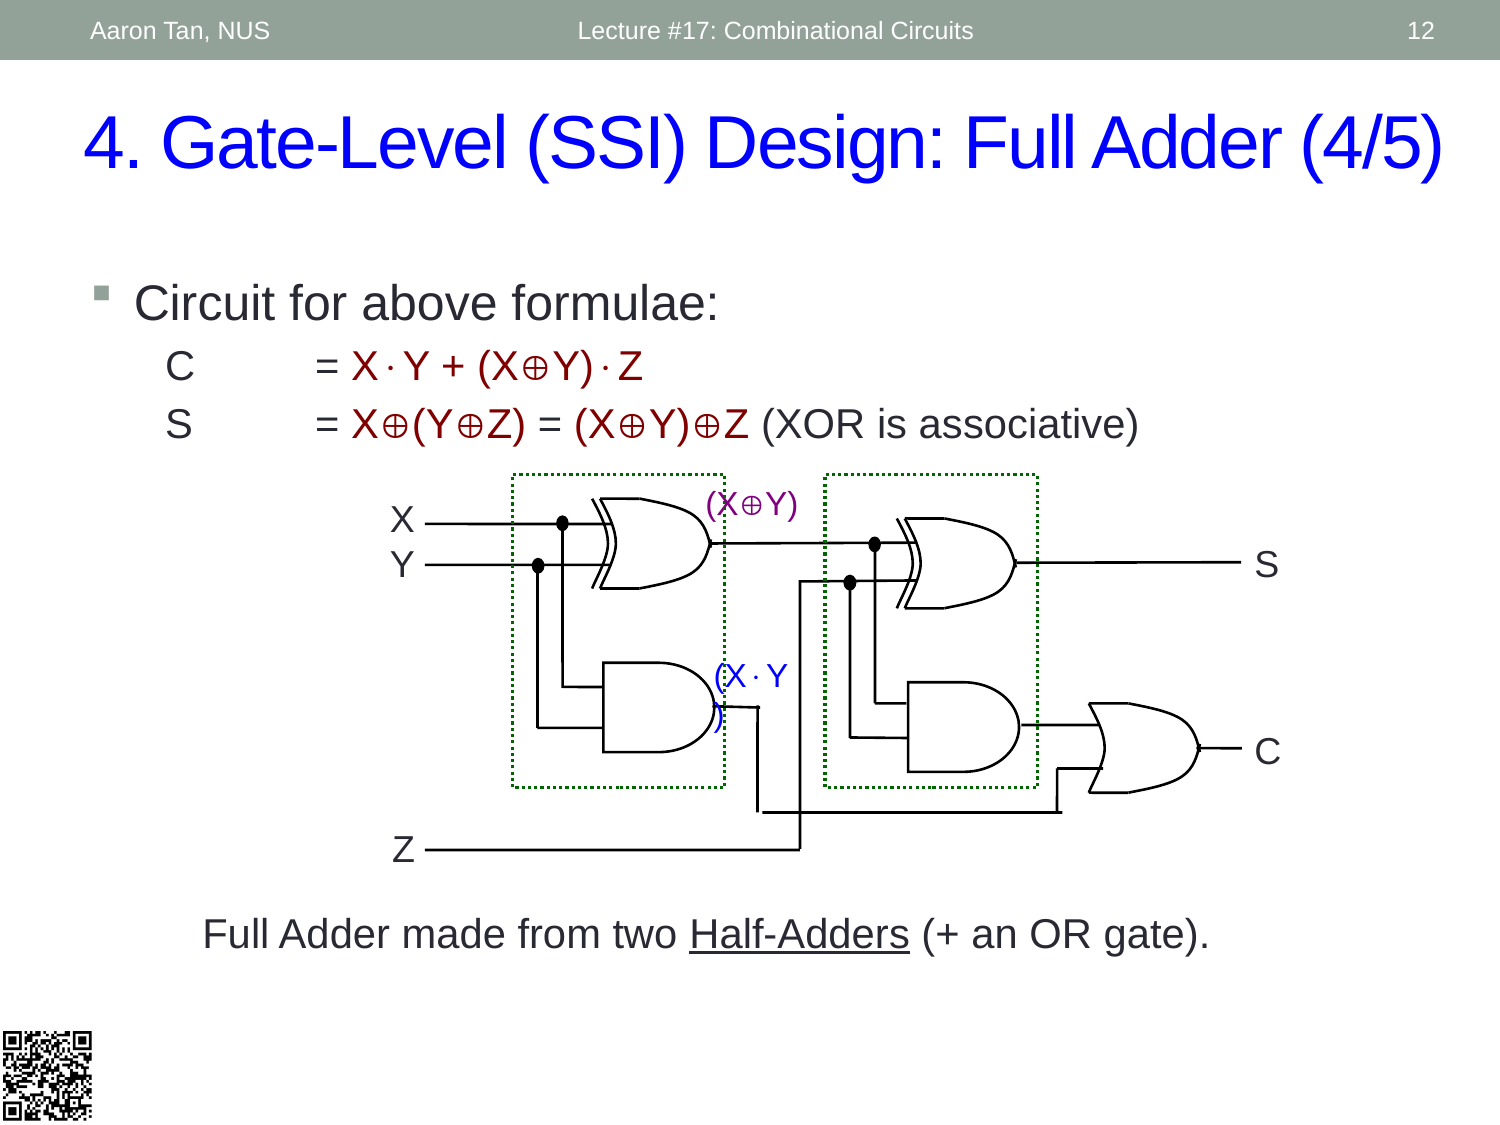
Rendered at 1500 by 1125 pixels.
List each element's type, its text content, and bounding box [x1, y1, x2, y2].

picture [0, 1028, 95, 1124]
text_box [374, 474, 1304, 876]
footer Lecture #17: Combinational Circuits [562, 3, 1238, 57]
slide_number 12 [1308, 3, 1450, 57]
slide_number Aaron Tan, NUS [75, 3, 550, 57]
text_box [512, 474, 1038, 788]
title 4. Gate-Level (SSI) Design: Full Adder (4/5) [68, 86, 1481, 192]
text_box Full Adder made from two Half-Adders (+ an OR gate). [187, 899, 1275, 988]
text_box Circuit for above formulae: C = XY + (XY)Z S = X(YZ) = (XY)Z (XOR is associative) [74, 262, 1413, 988]
